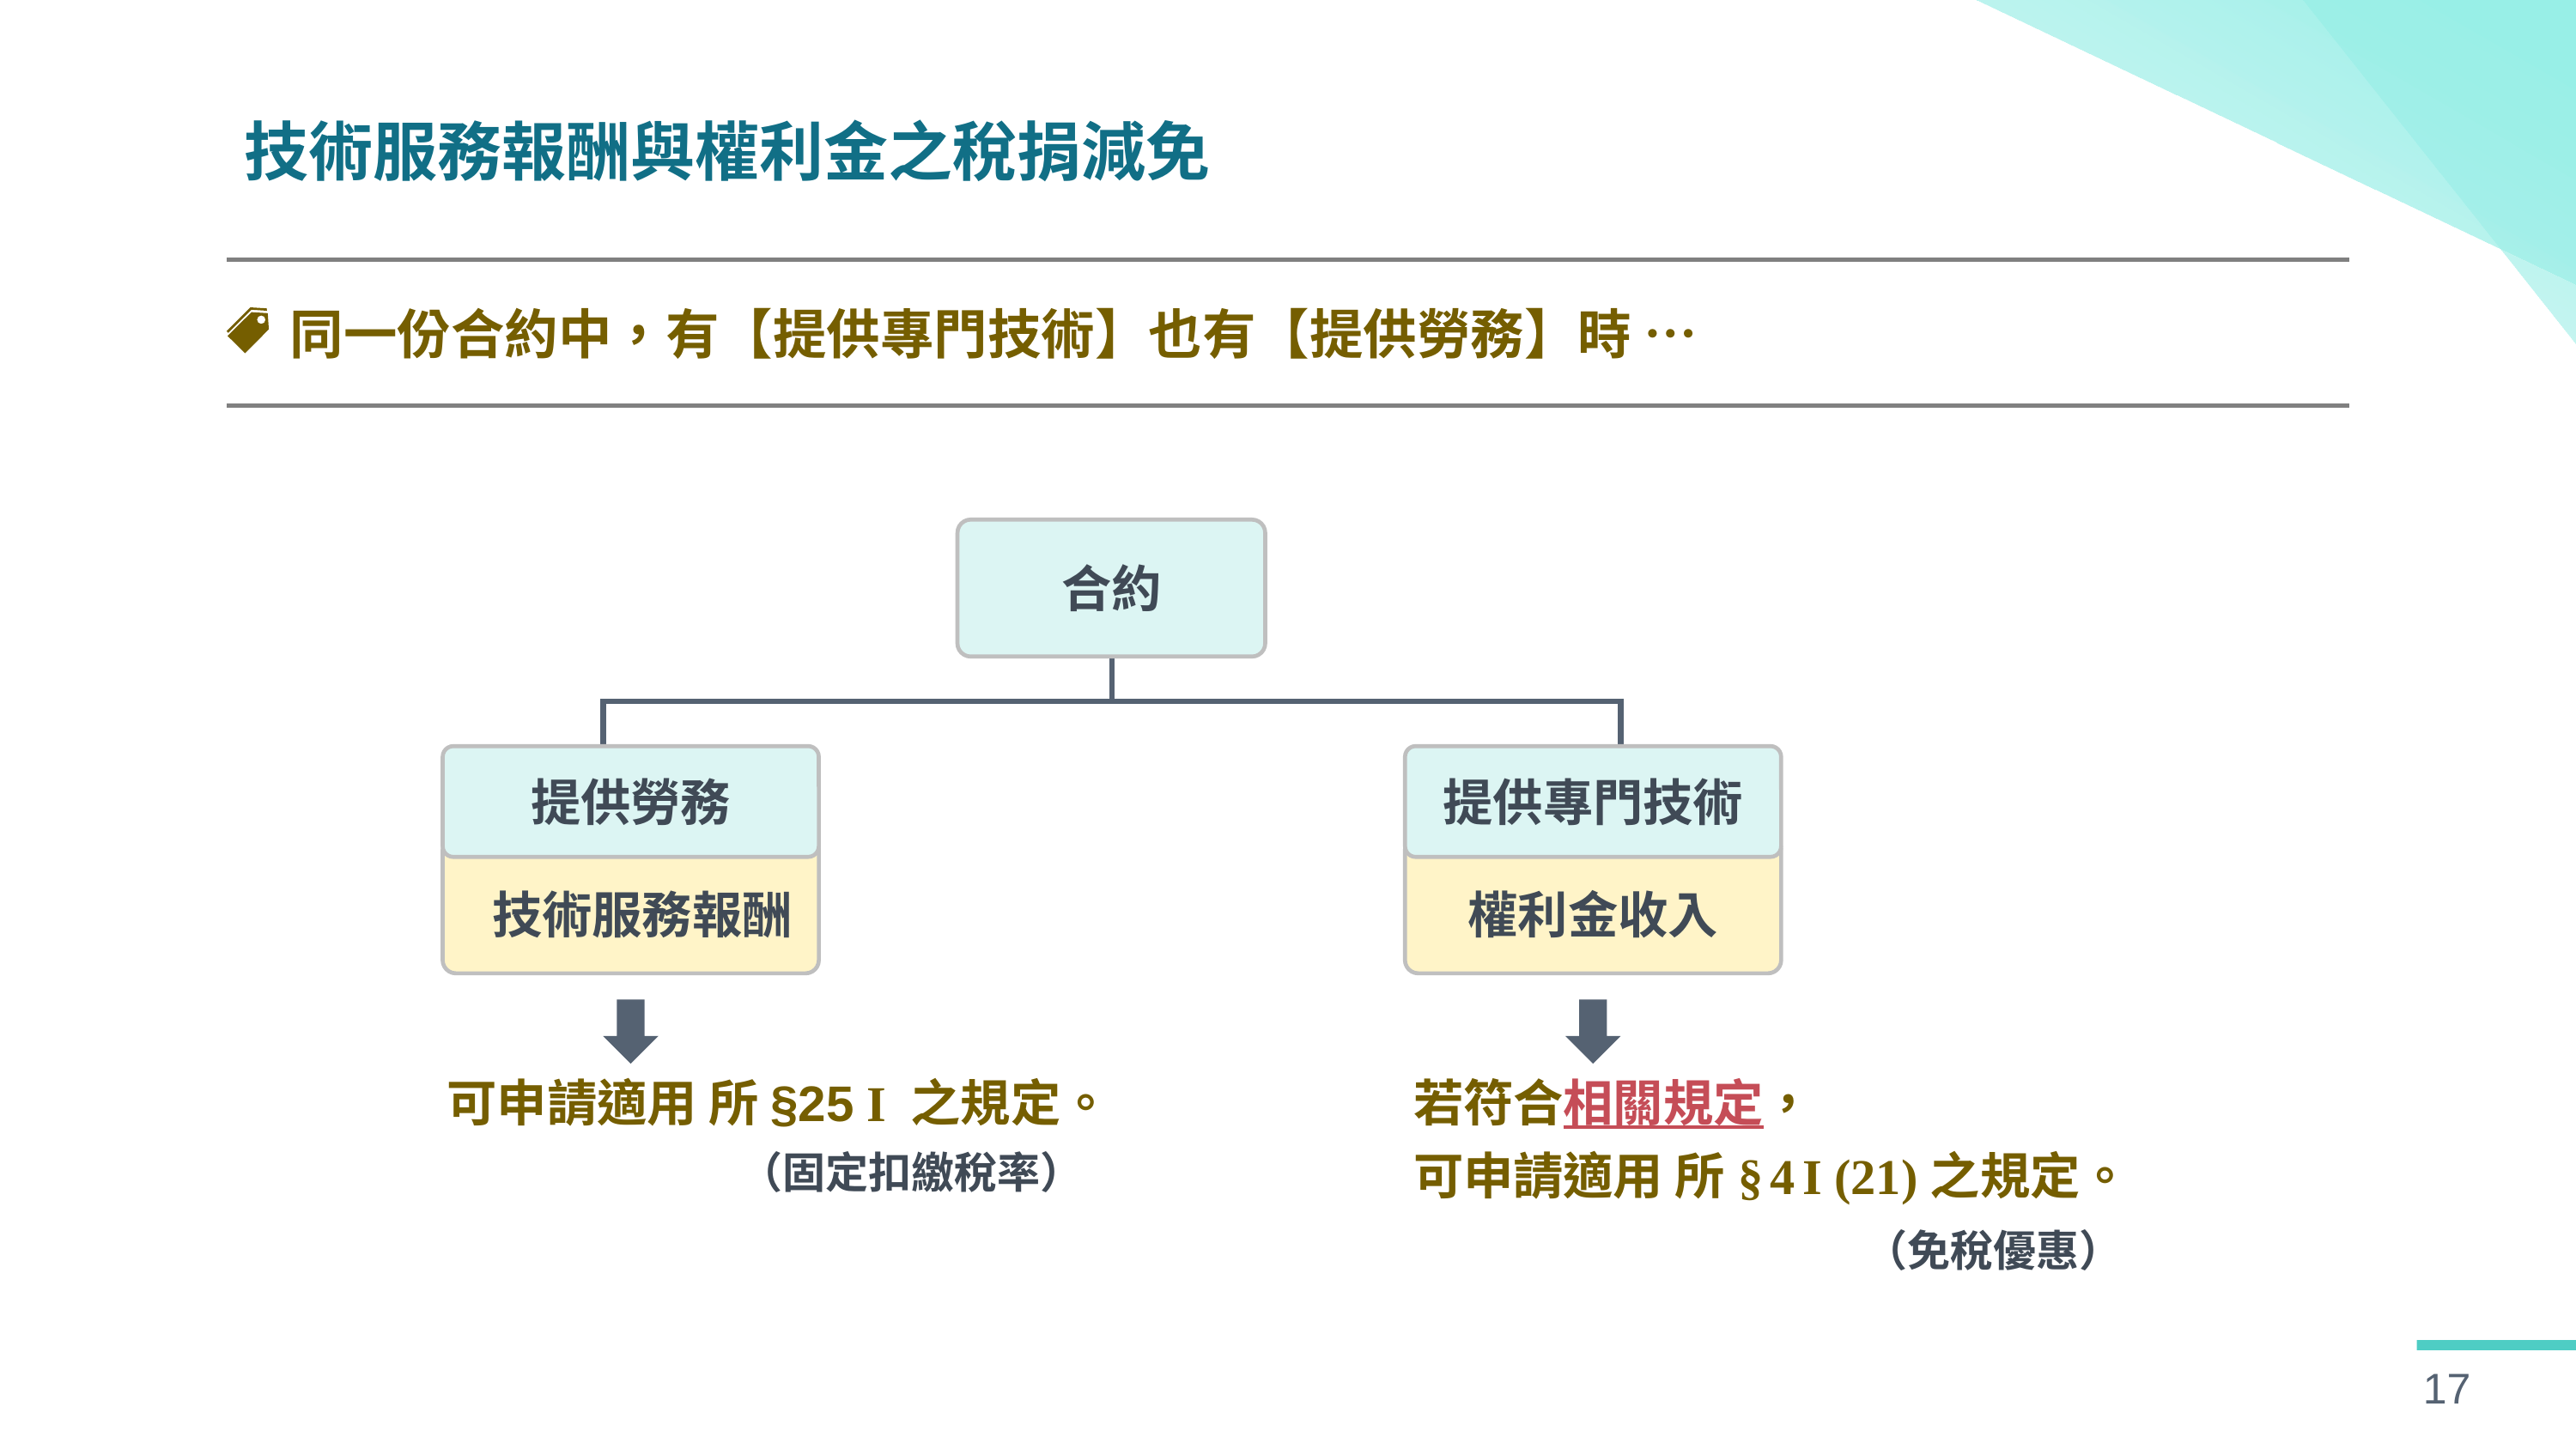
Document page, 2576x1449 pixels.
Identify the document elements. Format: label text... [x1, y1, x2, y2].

text_box 技術服務報酬與權利金之稅捐減免 [231, 104, 1224, 195]
slide_number 17 [2409, 1351, 2576, 1421]
text_box [226, 307, 270, 354]
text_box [442, 519, 2139, 1282]
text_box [1977, 0, 2576, 343]
text_box 同一份合約中，有【提供專門技術】也有【提供勞務】時 … [276, 294, 1710, 371]
text_box [269, 469, 1704, 543]
